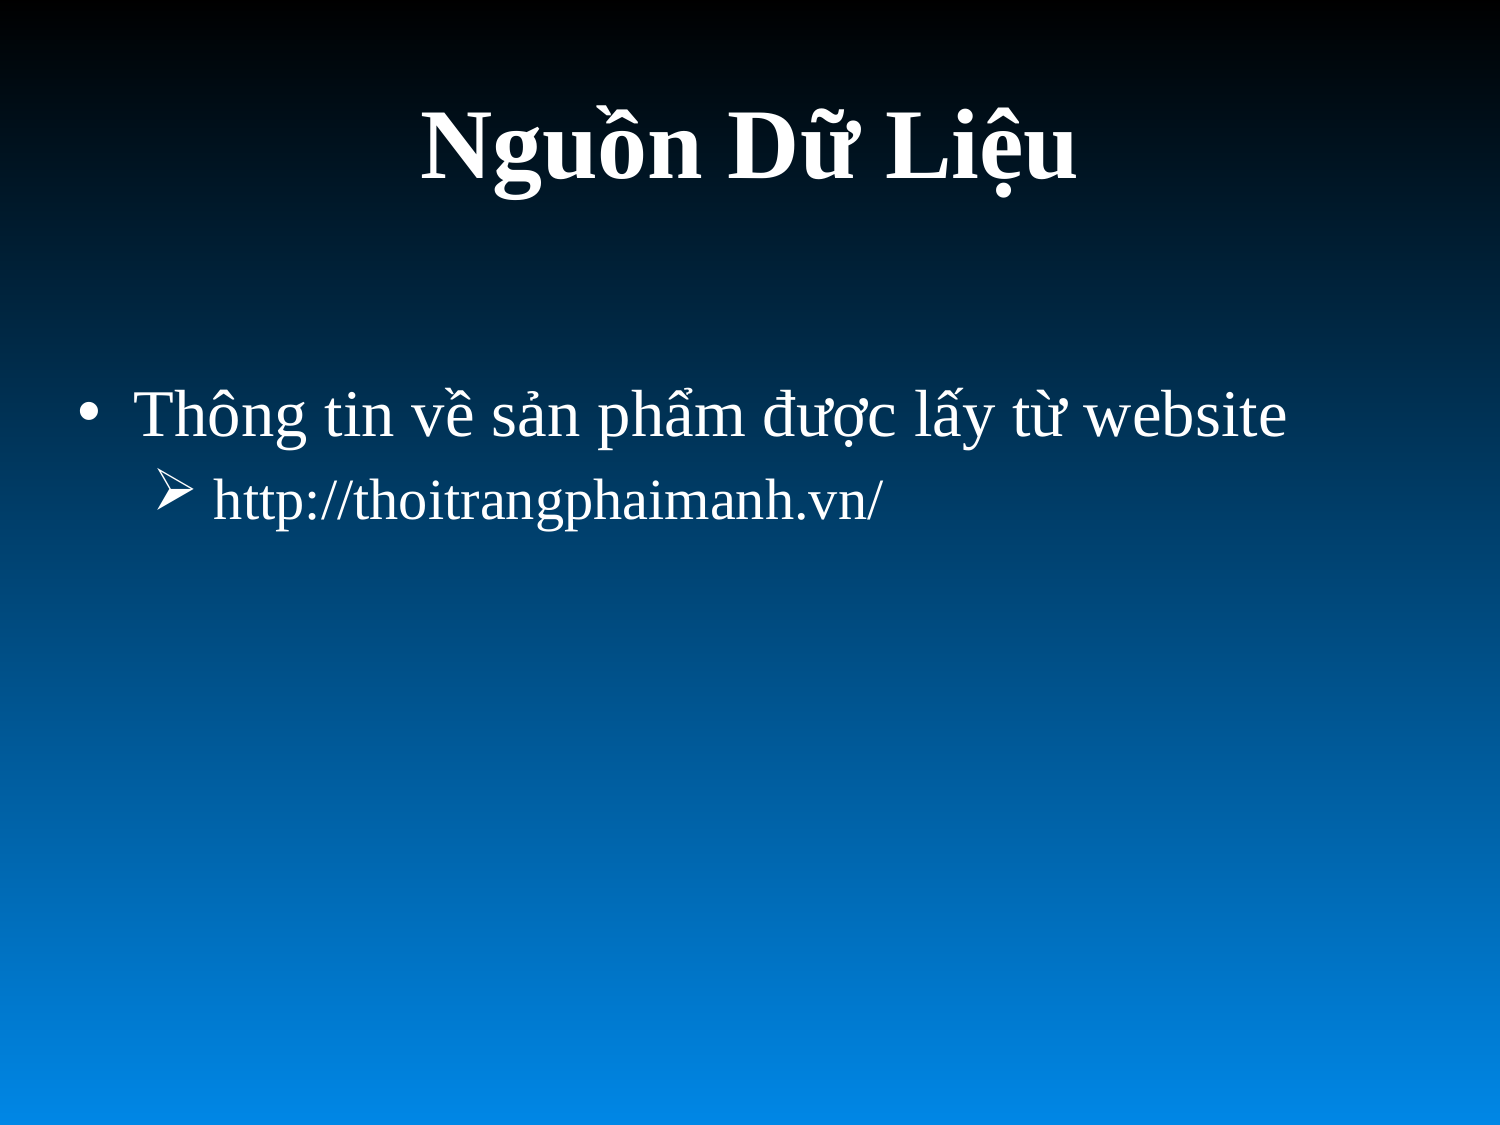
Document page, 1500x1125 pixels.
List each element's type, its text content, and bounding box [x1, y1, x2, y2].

list Thông tin về sản phẩm được lấy từ website http://thoitrangphaimanh.vn/ [62, 362, 1413, 900]
title Nguồn Dữ Liệu [75, 45, 1425, 233]
